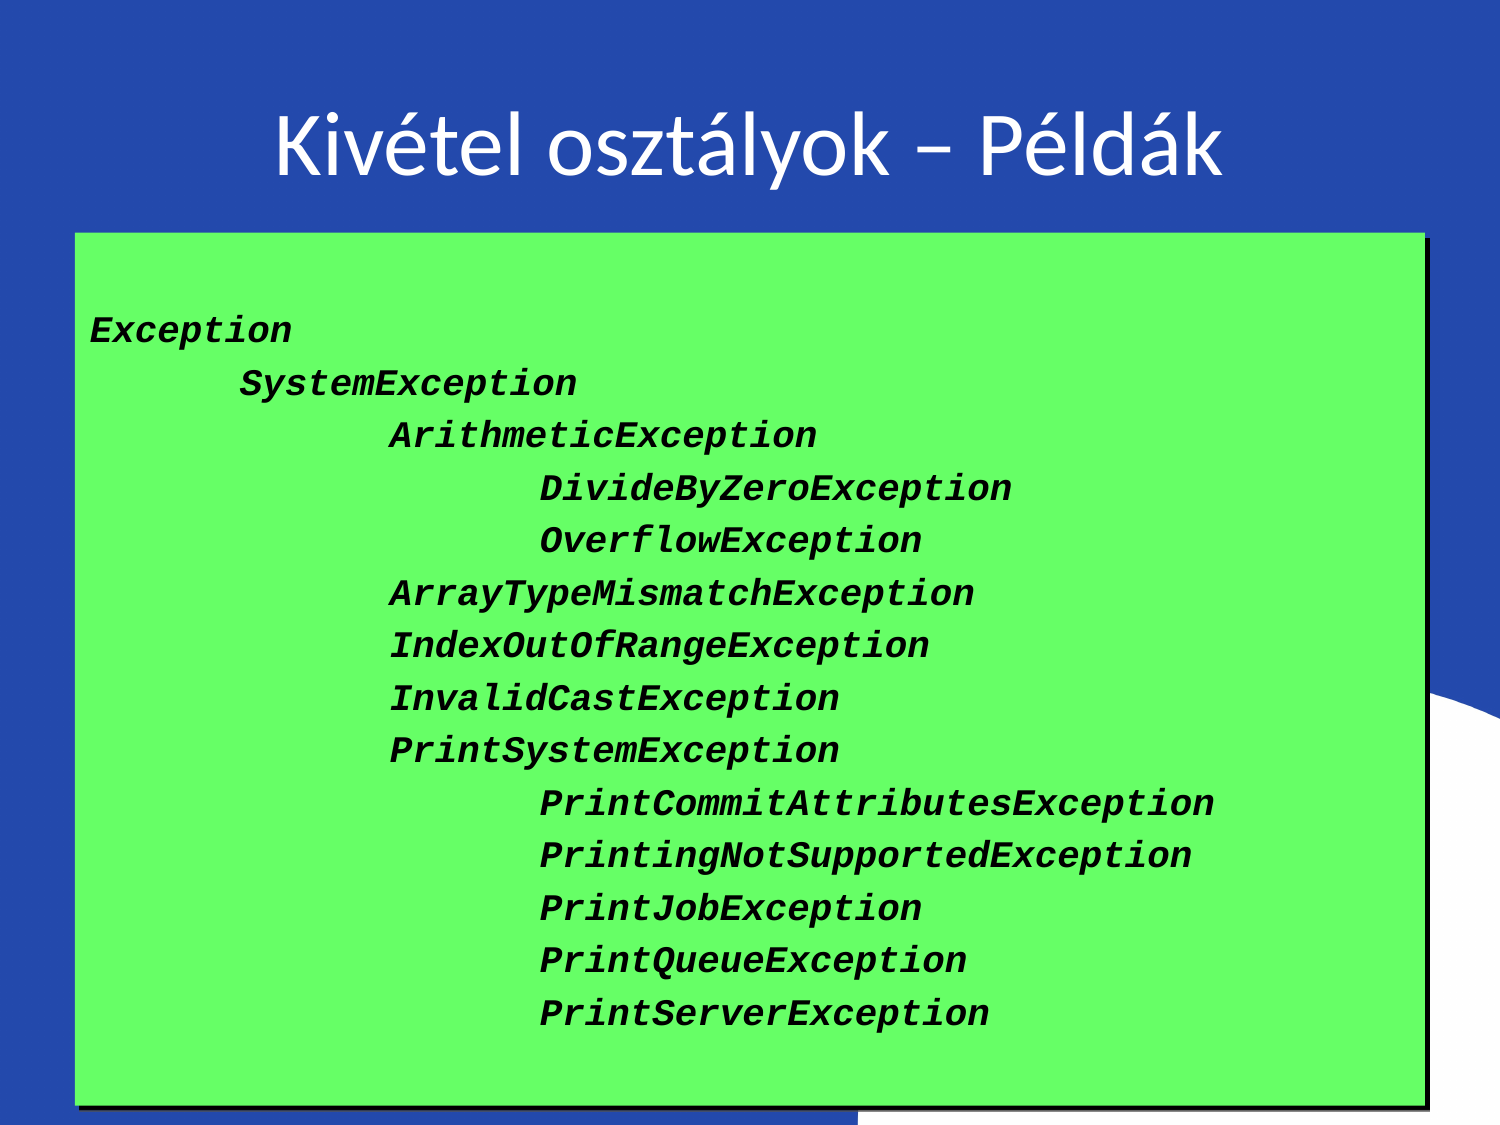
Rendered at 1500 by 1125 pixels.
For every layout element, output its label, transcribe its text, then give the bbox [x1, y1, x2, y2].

picture [0, 0, 1500, 1125]
title Kivétel osztályok – Példák [75, 45, 1425, 232]
text_box Exception SystemException ArithmeticException DivideByZeroException OverflowException ArrayTypeMismatchException IndexOutOfRangeException InvalidCastException PrintSystemException PrintCommitAttributesException PrintingNotSupportedException PrintJobException PrintQueueException PrintServerException [74, 232, 1425, 1106]
